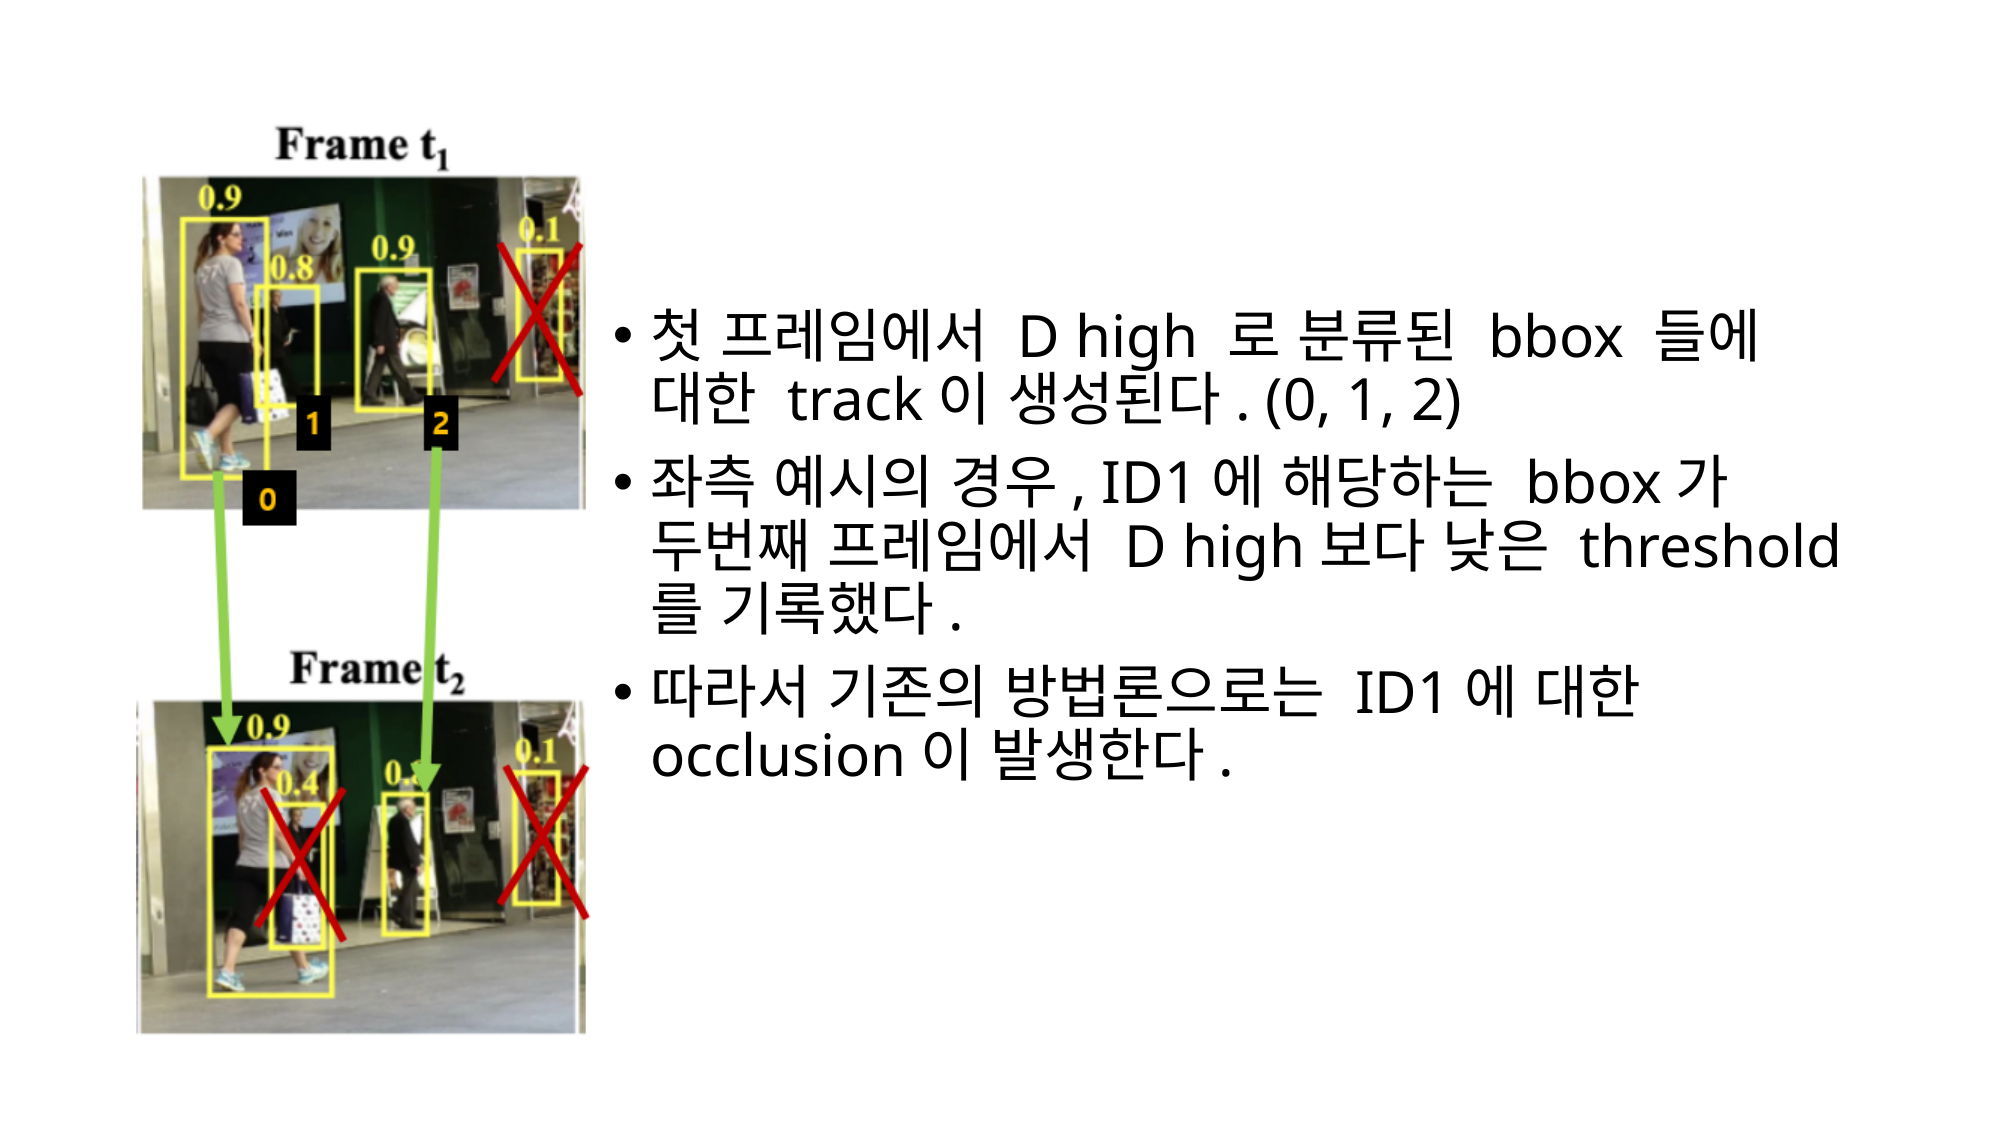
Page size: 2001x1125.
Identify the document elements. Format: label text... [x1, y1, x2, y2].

list 첫 프레임에서 D high 로 분류된 bbox 들에 대한 track이 생성된다. (0, 1, 2) 좌측 예시의 경우, ID1에 해당하는 bbox가 두번째 프레임에서 D high보다 낮은 threshold를 기록했다. 따라서 기존의 방법론으로는 ID1에 대한 occlusion이 발생한다. [598, 299, 1863, 1014]
picture [120, 111, 598, 1044]
